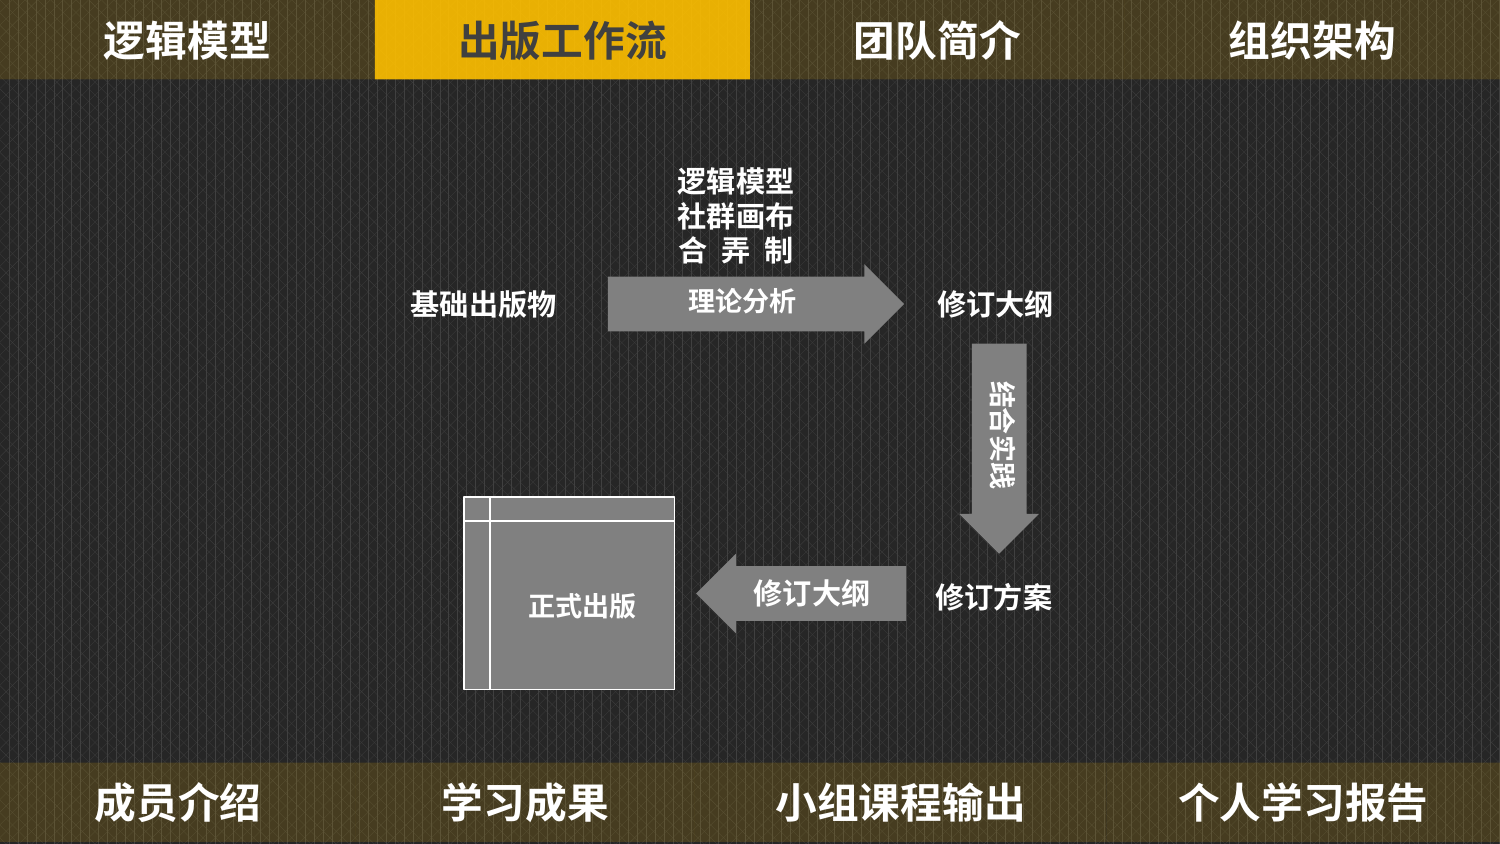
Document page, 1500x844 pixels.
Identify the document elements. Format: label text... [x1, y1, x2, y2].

text_box 小组课程输出 [694, 762, 1106, 842]
text_box 个人学习报告 [1106, 762, 1500, 842]
text_box 基础出版物 [378, 278, 590, 329]
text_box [695, 553, 906, 634]
text_box 组织架构 [1124, 0, 1500, 80]
text_box 修订方案 [906, 572, 1084, 623]
text_box 成员介绍 [0, 762, 355, 842]
text_box 理论分析 [607, 264, 905, 344]
text_box 团队简介 [749, 0, 1124, 80]
text_box 正式出版 [463, 497, 675, 690]
text_box 修订大纲 [906, 278, 1086, 329]
text_box 出版工作流 [374, 0, 749, 80]
text_box 逻辑模型 社群画布 合 弄 制 [629, 155, 843, 276]
text_box 逻辑模型 [0, 0, 374, 80]
text_box 结合实践 [959, 343, 1039, 554]
text_box 学习成果 [355, 762, 694, 842]
